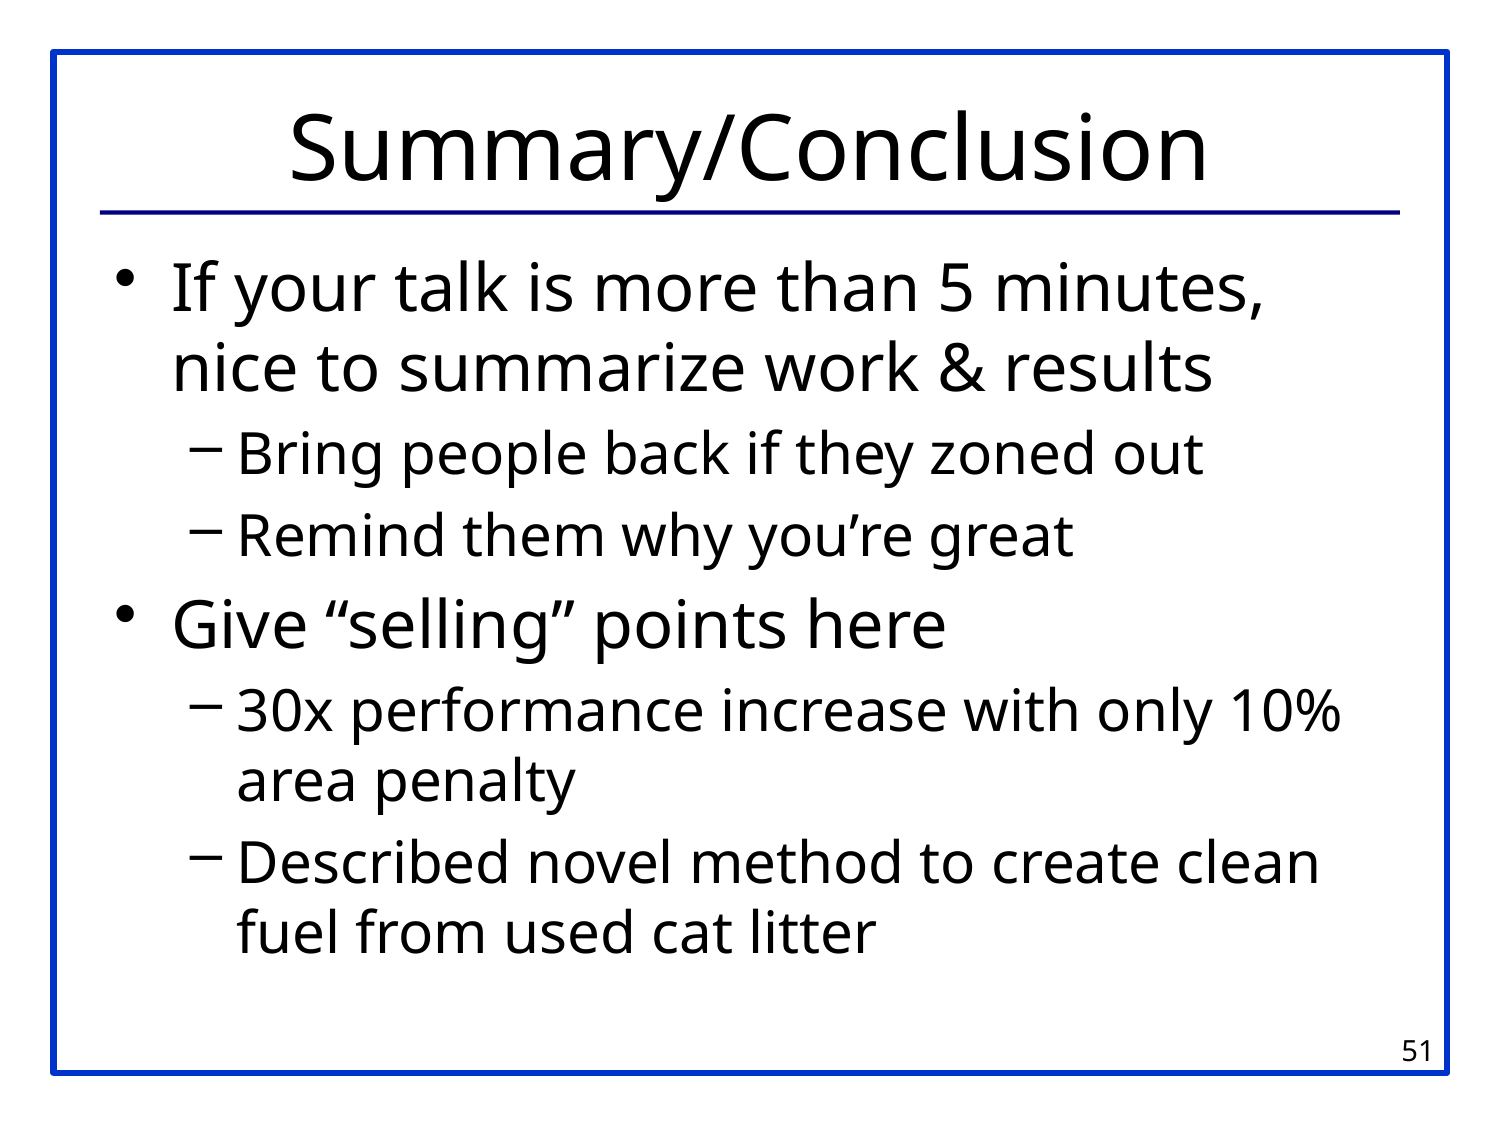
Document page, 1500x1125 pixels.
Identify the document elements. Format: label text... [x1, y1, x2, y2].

slide_number 51 [1137, 1025, 1450, 1100]
title Summary/Conclusion [99, 50, 1400, 237]
list If your talk is more than 5 minutes, nice to summarize work & results Bring people back if they zoned out Remind them why you’re great Give “selling” points here 30x performance increase with only 10% area penalty Described novel method to create clean fuel from used cat litter [99, 237, 1400, 1025]
